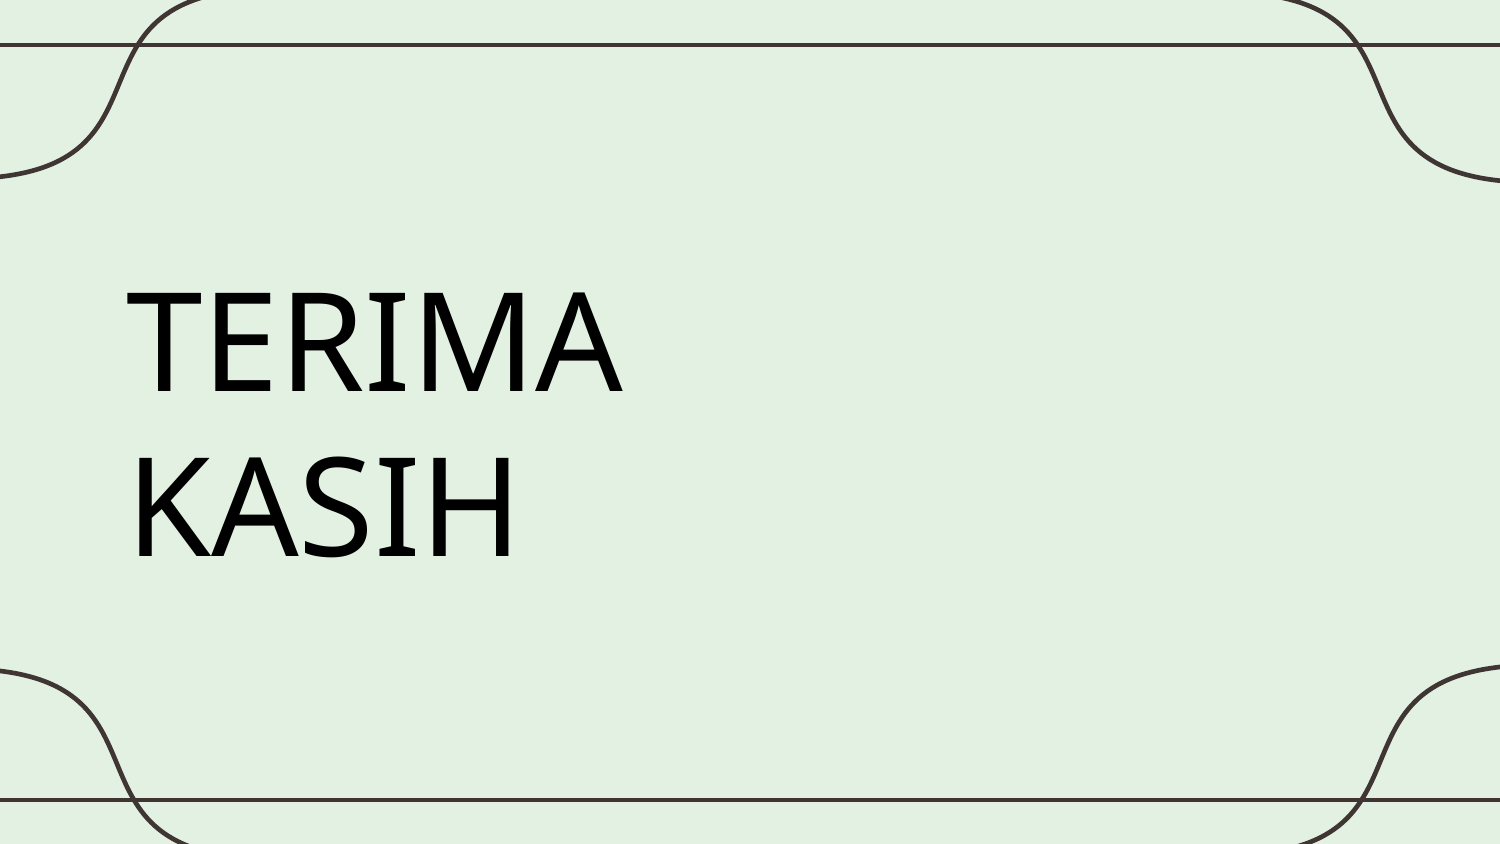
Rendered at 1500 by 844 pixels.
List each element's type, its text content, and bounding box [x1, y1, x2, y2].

title TERIMA KASIH [111, 239, 1037, 605]
